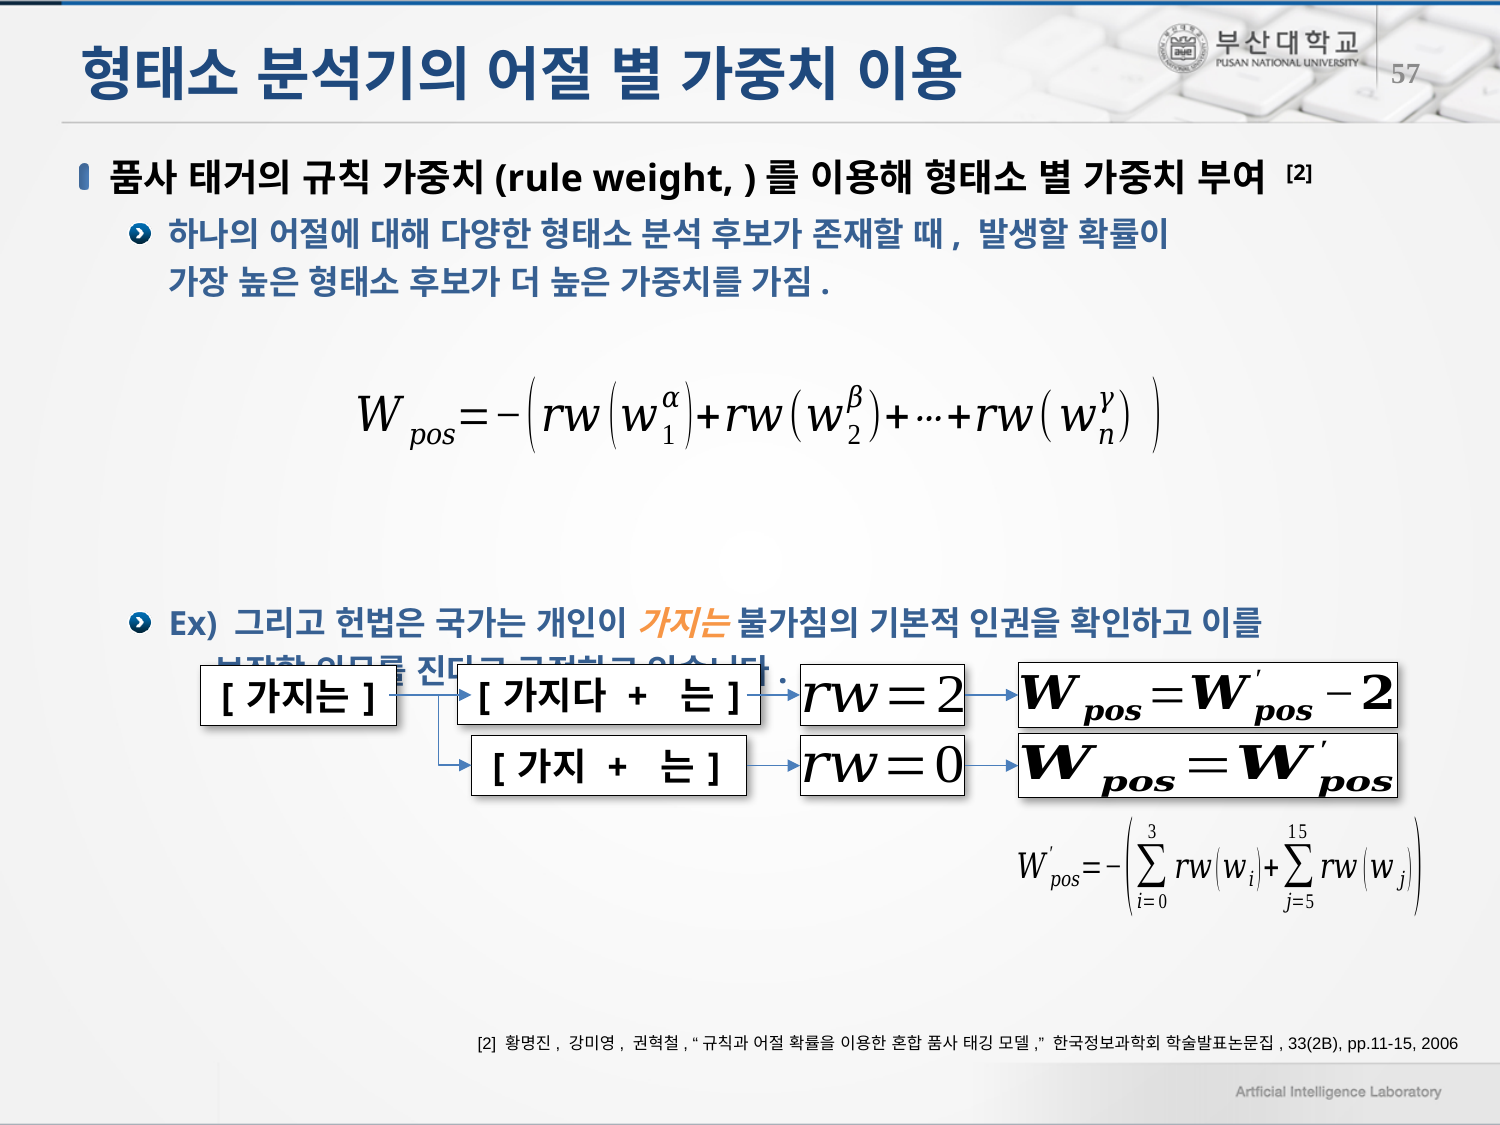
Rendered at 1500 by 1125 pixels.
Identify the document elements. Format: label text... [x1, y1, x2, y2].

slide_number 57 [1376, 30, 1461, 114]
text_box [가지 + 는] [471, 735, 747, 796]
title 형태소 분석기의 어절 별 가중치 이용 [64, 30, 1152, 114]
text_box [2] 황명진, 강미영, 권혁철, “규칙과 어절 확률을 이용한 혼합 품사 태깅 모델,” 한국정보과학회 학술발표논문집, 33(2B), pp.11-15, 2006 [462, 1025, 1500, 1061]
picture [0, 0, 1500, 1125]
text_box [가지다 + 는] [457, 664, 761, 725]
text_box [가지는] [200, 665, 397, 726]
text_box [388, 695, 472, 766]
